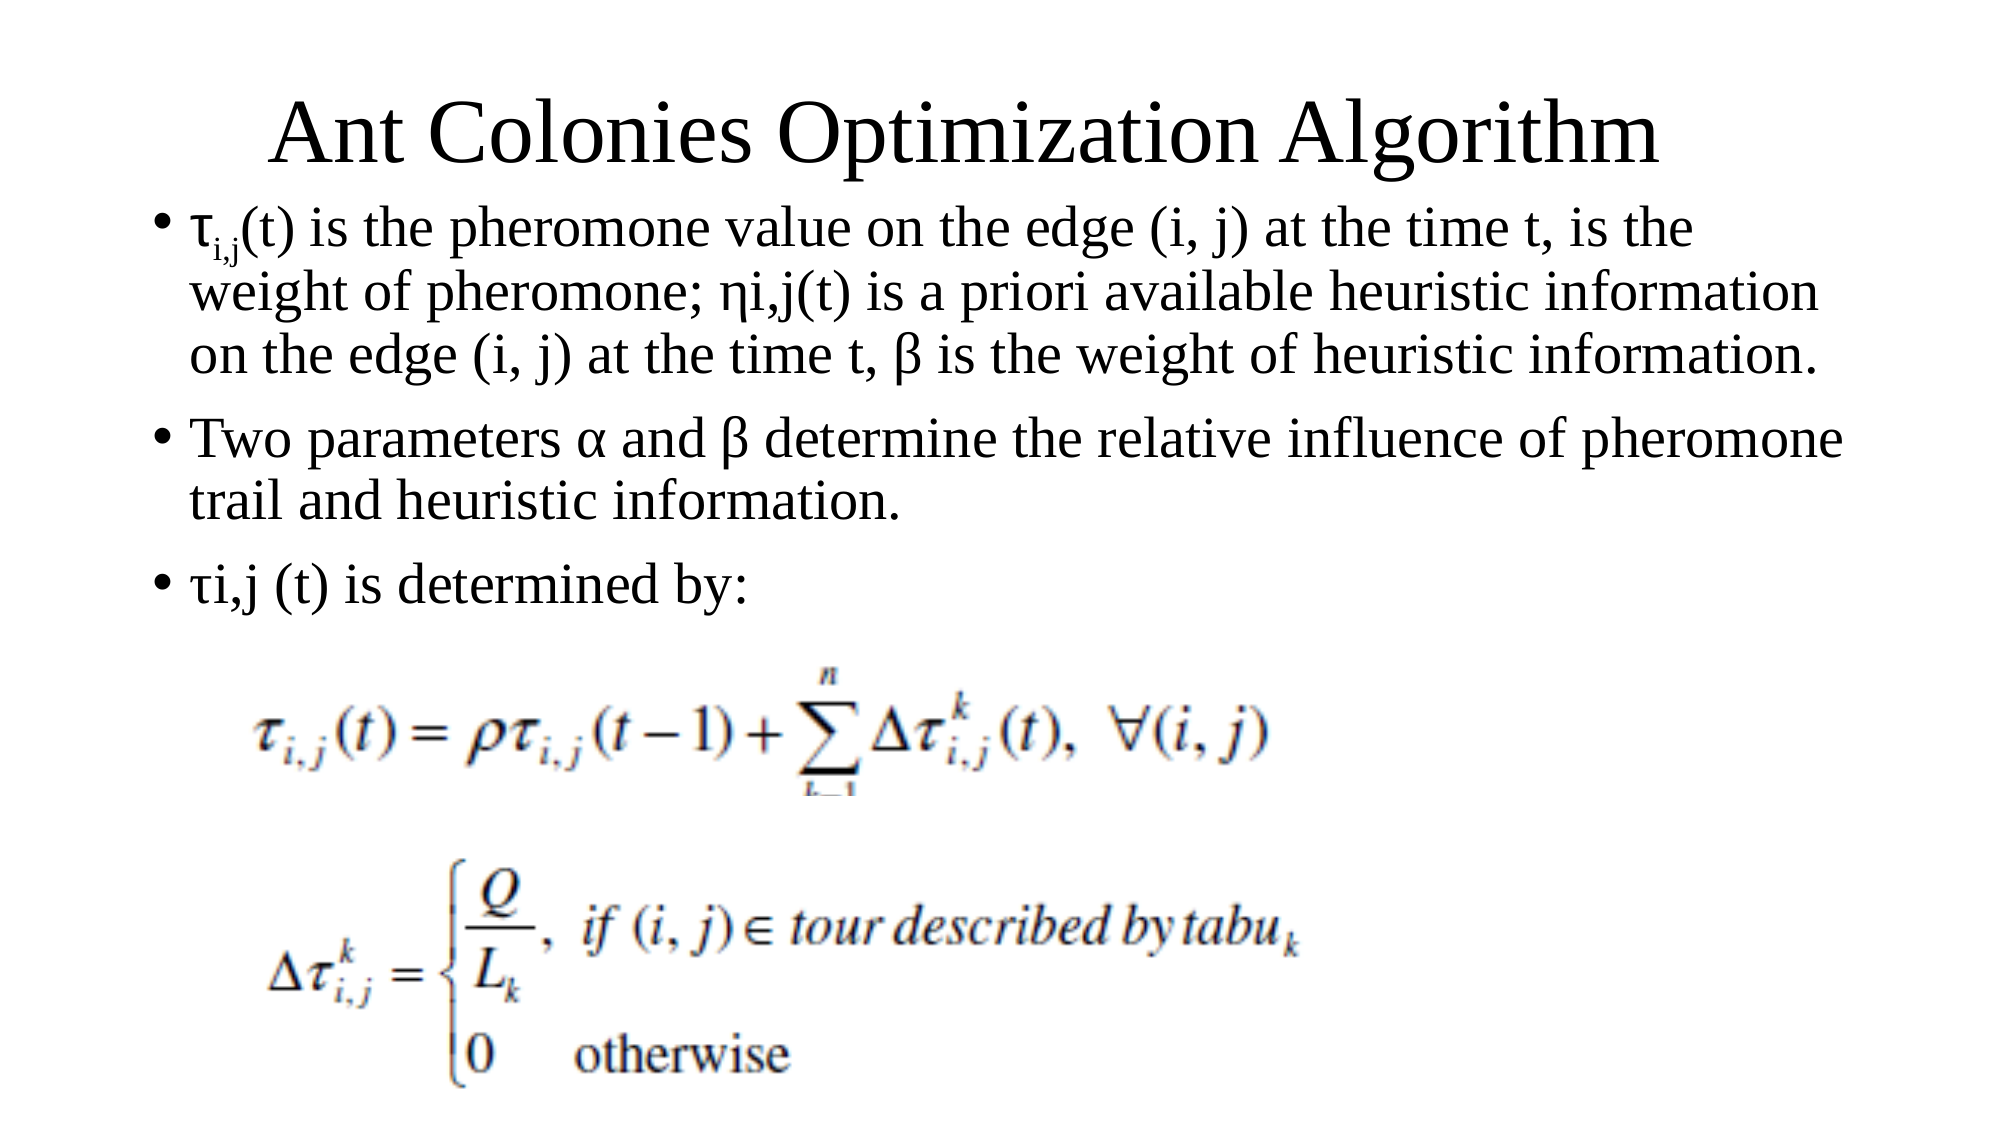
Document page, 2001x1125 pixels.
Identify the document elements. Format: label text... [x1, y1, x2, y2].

title Ant Colonies Optimization Algorithm [102, 24, 1828, 243]
list τi,j(t) is the pheromone value on the edge (i, j) at the time t, is the weight of pheromone; ηi,j(t) is a priori available heuristic information on the edge (i, j) at the time t, β is the weight of heuristic information. Two parameters α and β determine the relative influence of pheromone trail and heuristic information. τi,j (t) is determined by: [137, 181, 1863, 1101]
picture [168, 620, 1379, 1101]
